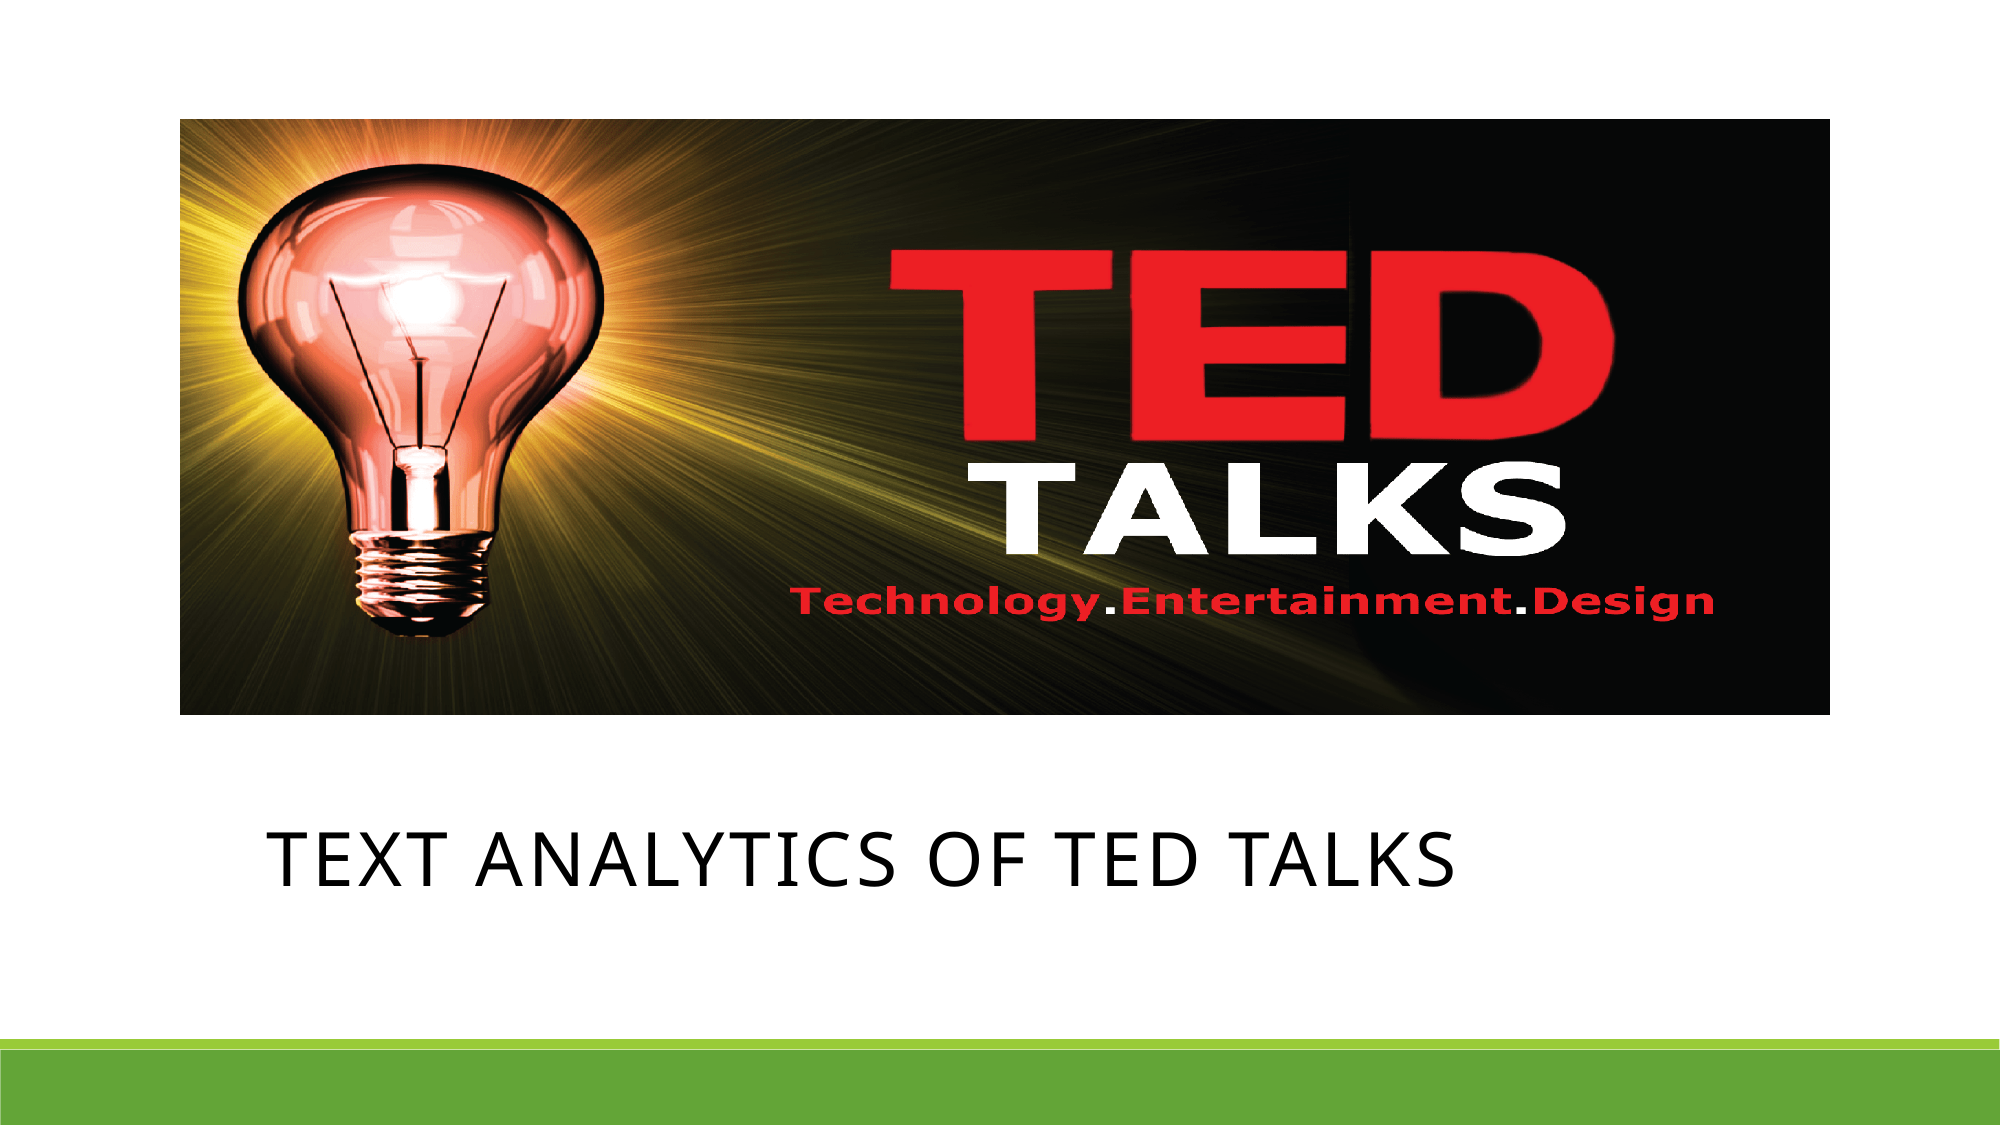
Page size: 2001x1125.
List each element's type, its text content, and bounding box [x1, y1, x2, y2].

picture [179, 118, 1831, 716]
subtitle TEXT analytics of TED Talks [180, 730, 1831, 919]
